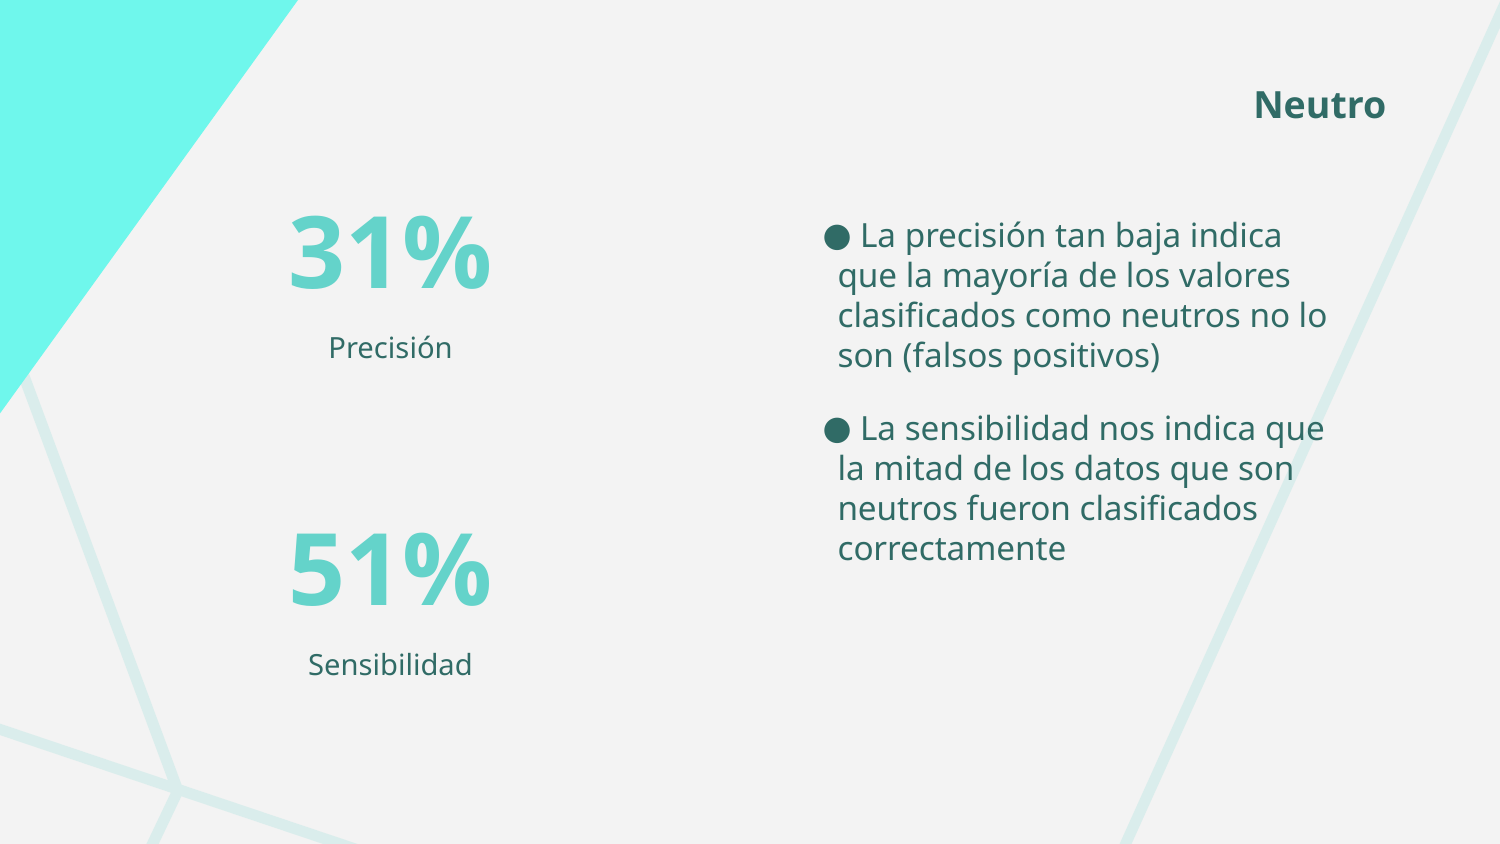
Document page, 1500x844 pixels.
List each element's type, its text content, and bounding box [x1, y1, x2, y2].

title 31% [170, 174, 611, 323]
subtitle Precisión [170, 323, 611, 444]
title 51% [170, 491, 611, 640]
title Neutro [63, 65, 1402, 160]
list La precisión tan baja indica que la mayoría de los valores clasificados como neutros no lo son (falsos positivos) La sensibilidad nos indica que la mitad de los datos que son neutros fueron clasificados correctamente [807, 199, 1356, 645]
subtitle Sensibilidad [170, 640, 611, 761]
